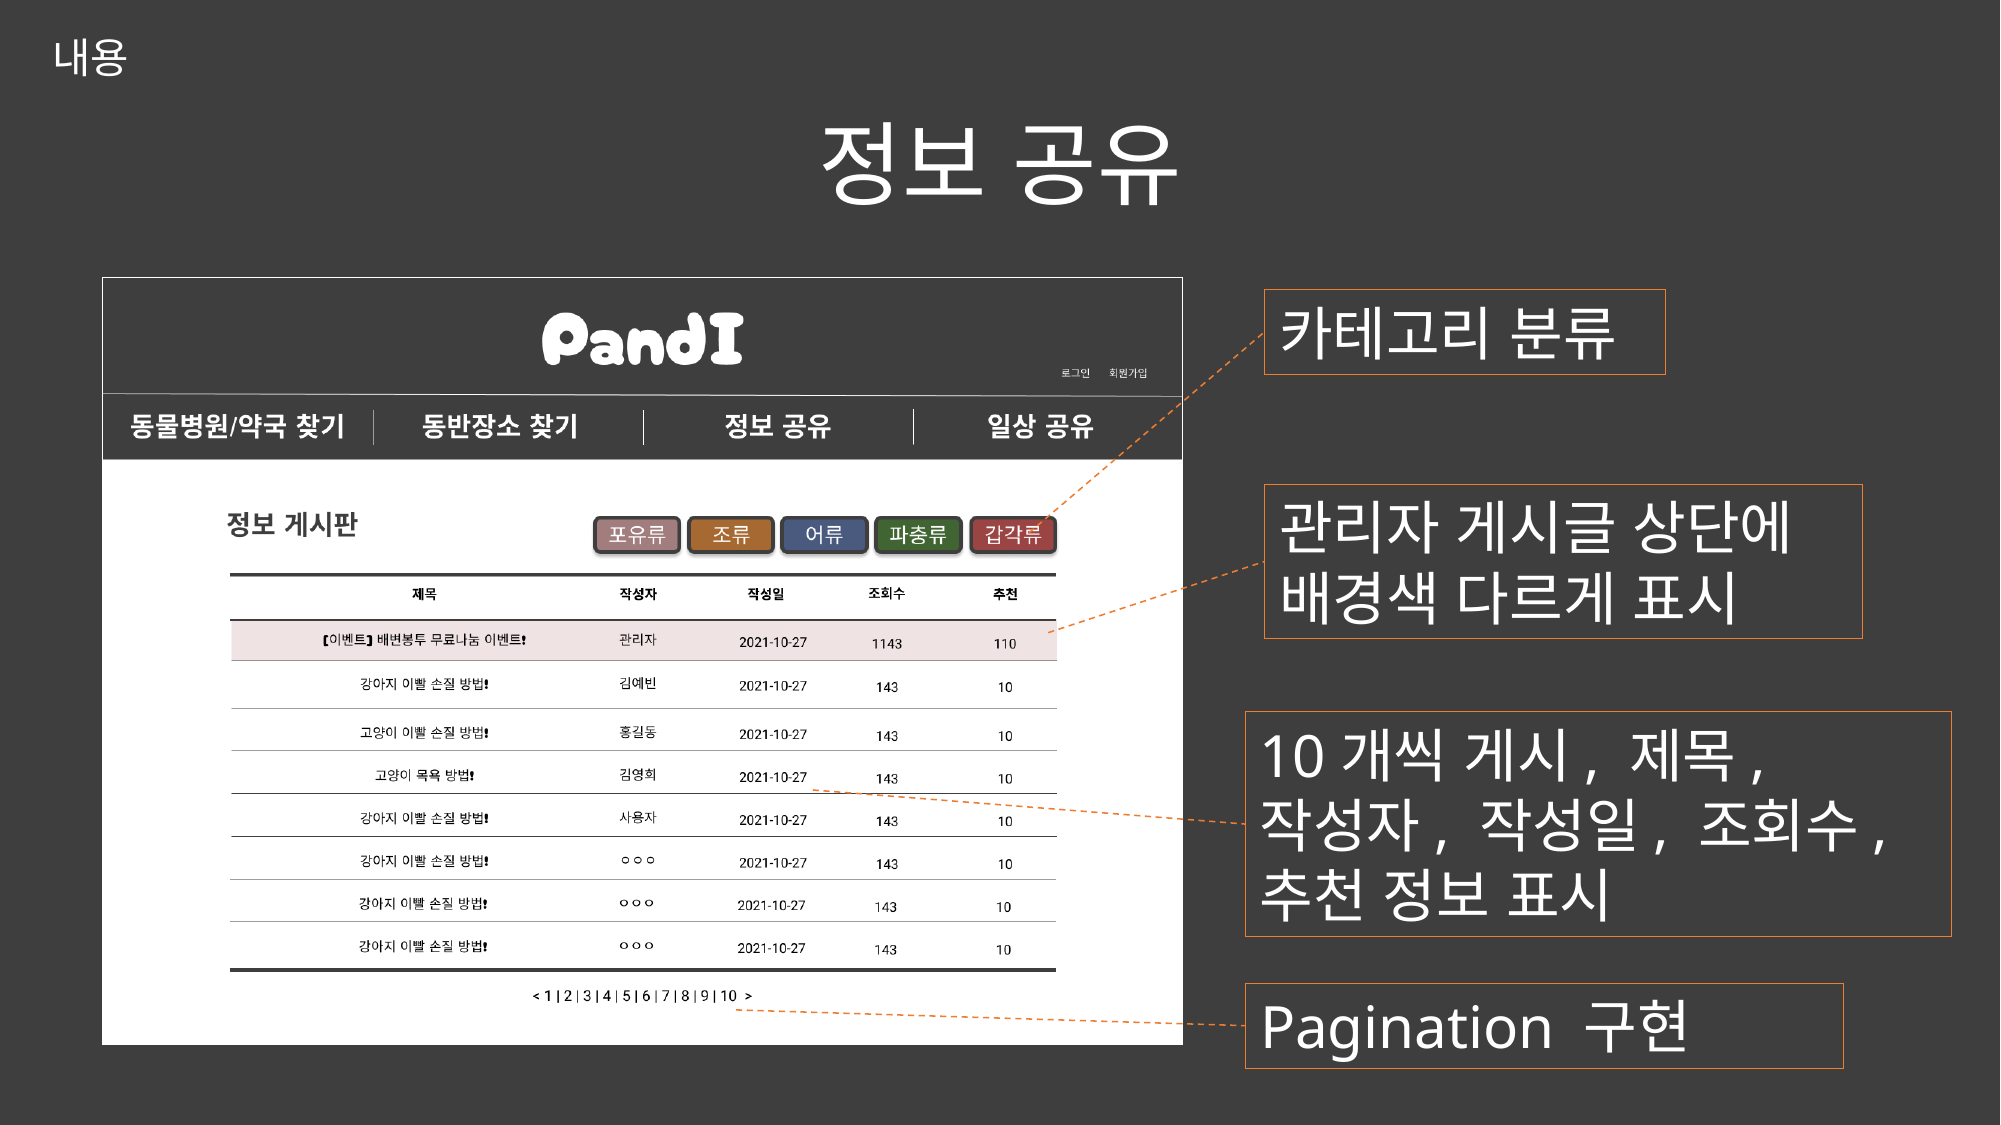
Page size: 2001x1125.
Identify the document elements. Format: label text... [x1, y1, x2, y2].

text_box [1048, 562, 1265, 633]
picture [102, 277, 1183, 1045]
text_box Pagination 구현 [1245, 983, 1844, 1069]
title 정보 공유 [137, 59, 1863, 278]
text_box 10개씩 게시, 제목, 작성자, 작성일, 조회수, 추천 정보 표시 [1245, 711, 1952, 937]
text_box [735, 1009, 1246, 1027]
text_box 관리자 게시글 상단에 배경색 다르게 표시 [1264, 484, 1863, 639]
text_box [1028, 332, 1265, 533]
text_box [812, 789, 1246, 826]
text_box 카테고리 분류 [1264, 289, 1666, 375]
text_box 내용 [0, 17, 259, 102]
